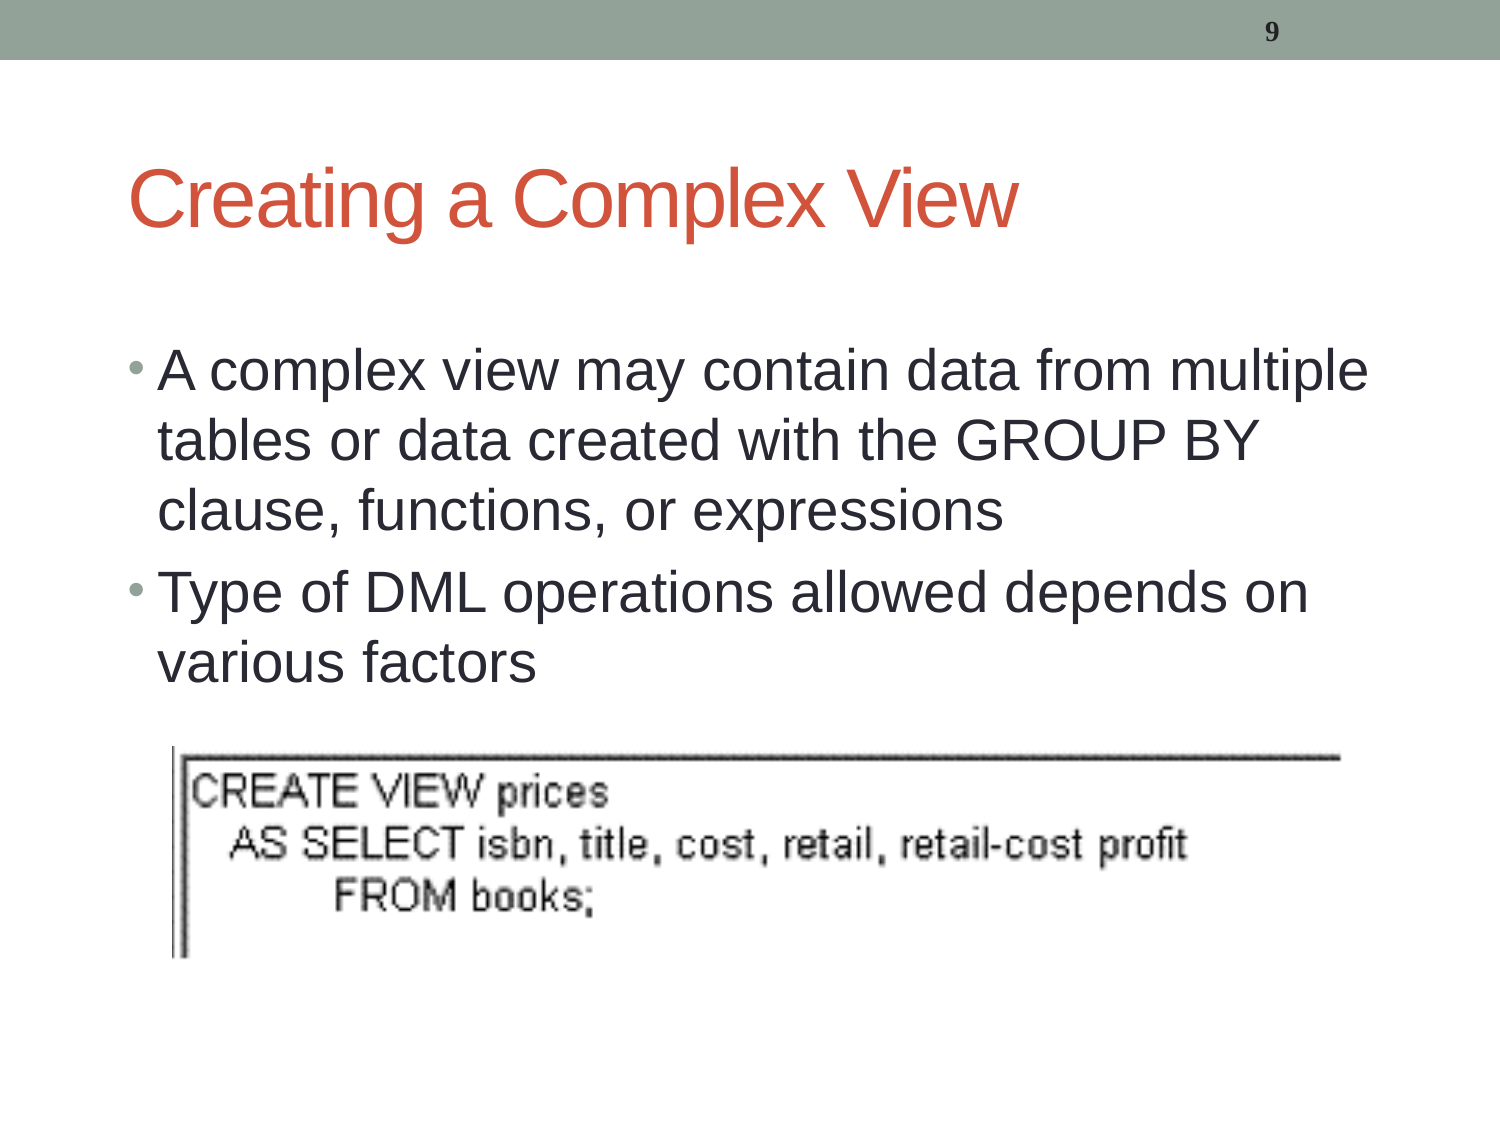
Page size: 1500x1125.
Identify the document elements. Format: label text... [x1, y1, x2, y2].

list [172, 746, 1354, 978]
title Creating a Complex View [112, 99, 1388, 288]
slide_number 9 [1250, 3, 1425, 57]
list A complex view may contain data from multiple tables or data created with the GROUP BY clause, functions, or expressions Type of DML operations allowed depends on various factors [112, 324, 1388, 736]
